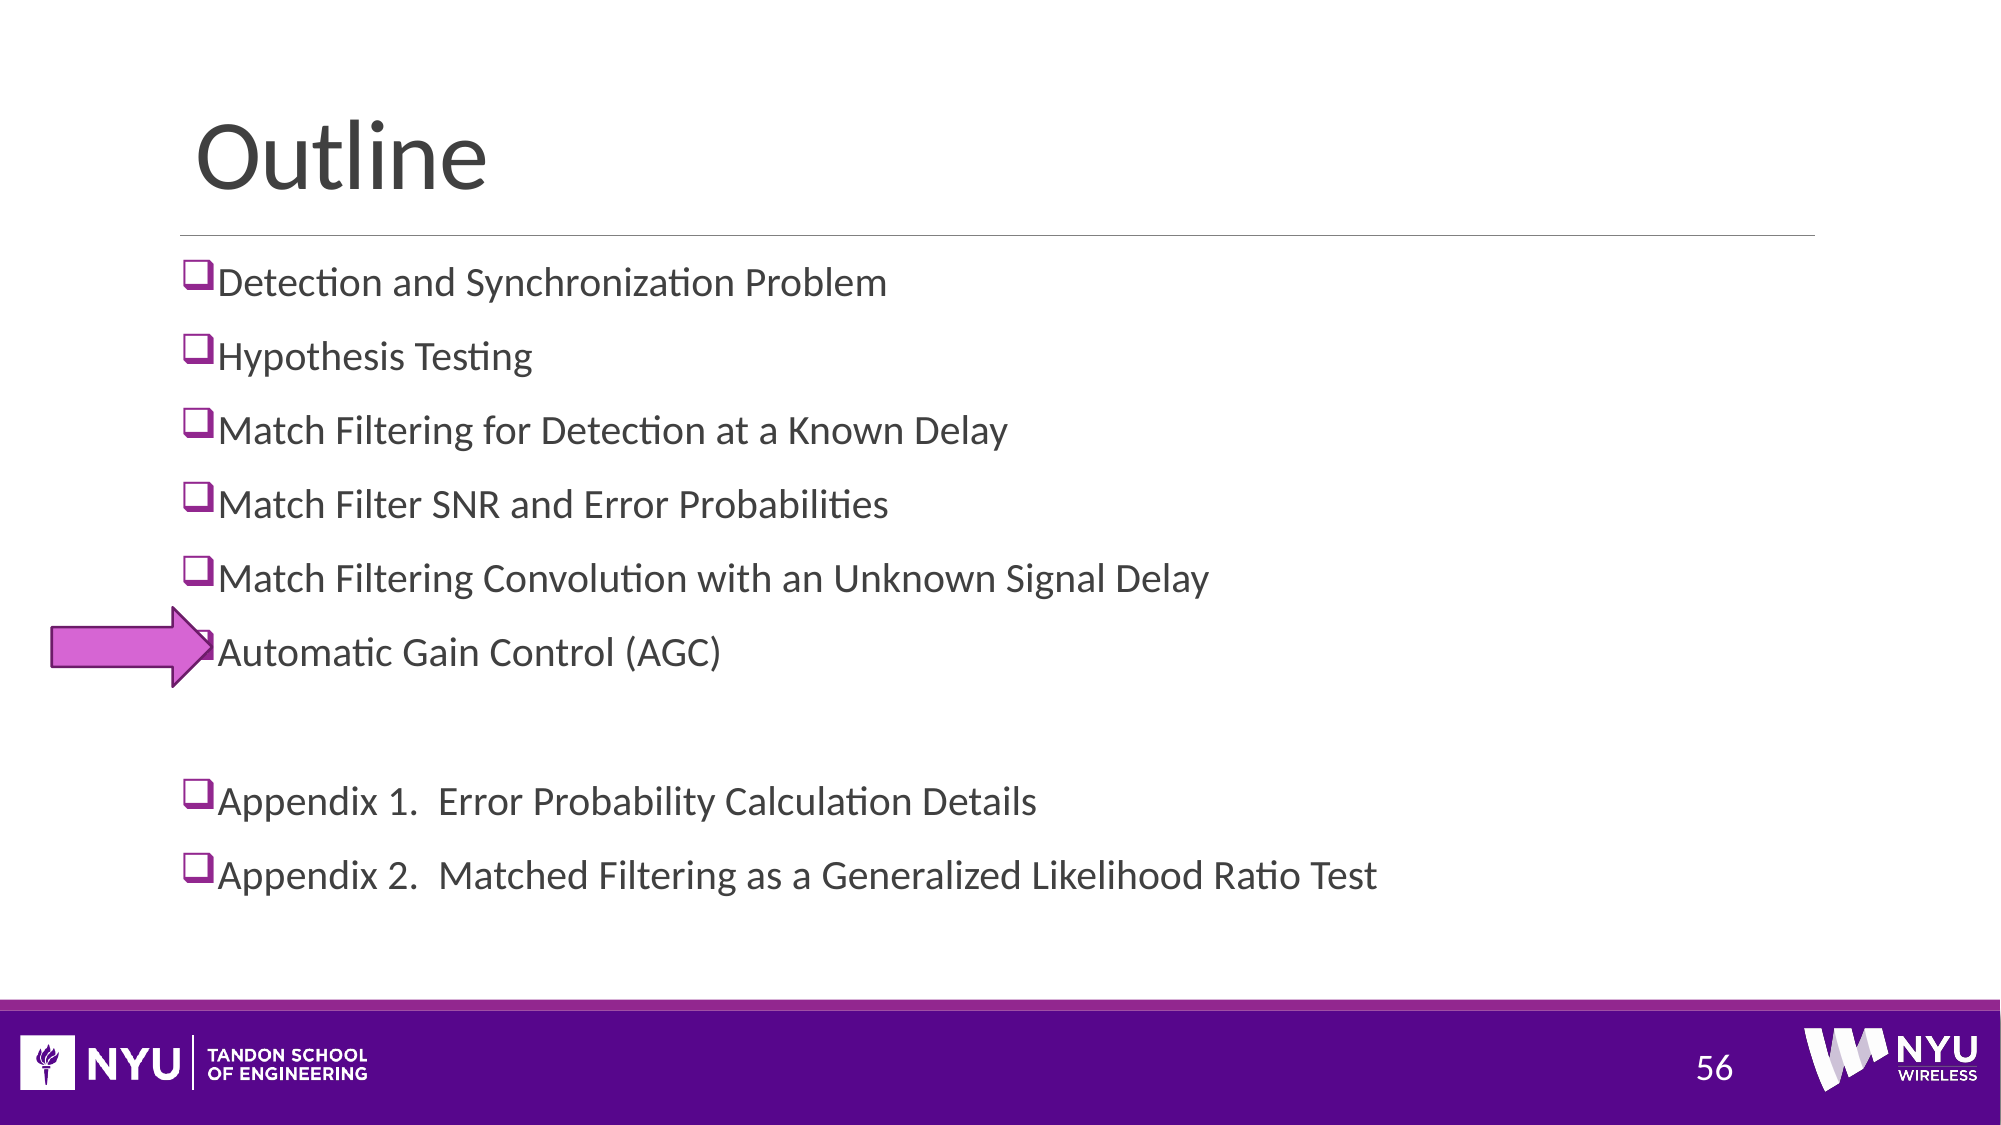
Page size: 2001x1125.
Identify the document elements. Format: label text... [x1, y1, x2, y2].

slide_number 56 [1533, 1035, 1749, 1096]
text_box [50, 606, 214, 688]
title Outline [180, 47, 1830, 218]
list Detection and Synchronization Problem Hypothesis Testing Match Filtering for Detection at a Known Delay Match Filter SNR and Error Probabilities Match Filtering Convolution with an Unknown Signal Delay Automatic Gain Control (AGC) Appendix 1. Error Probability Calculation Details Appendix 2. Matched Filtering as a Generalized Likelihood Ratio Test [180, 252, 1830, 963]
